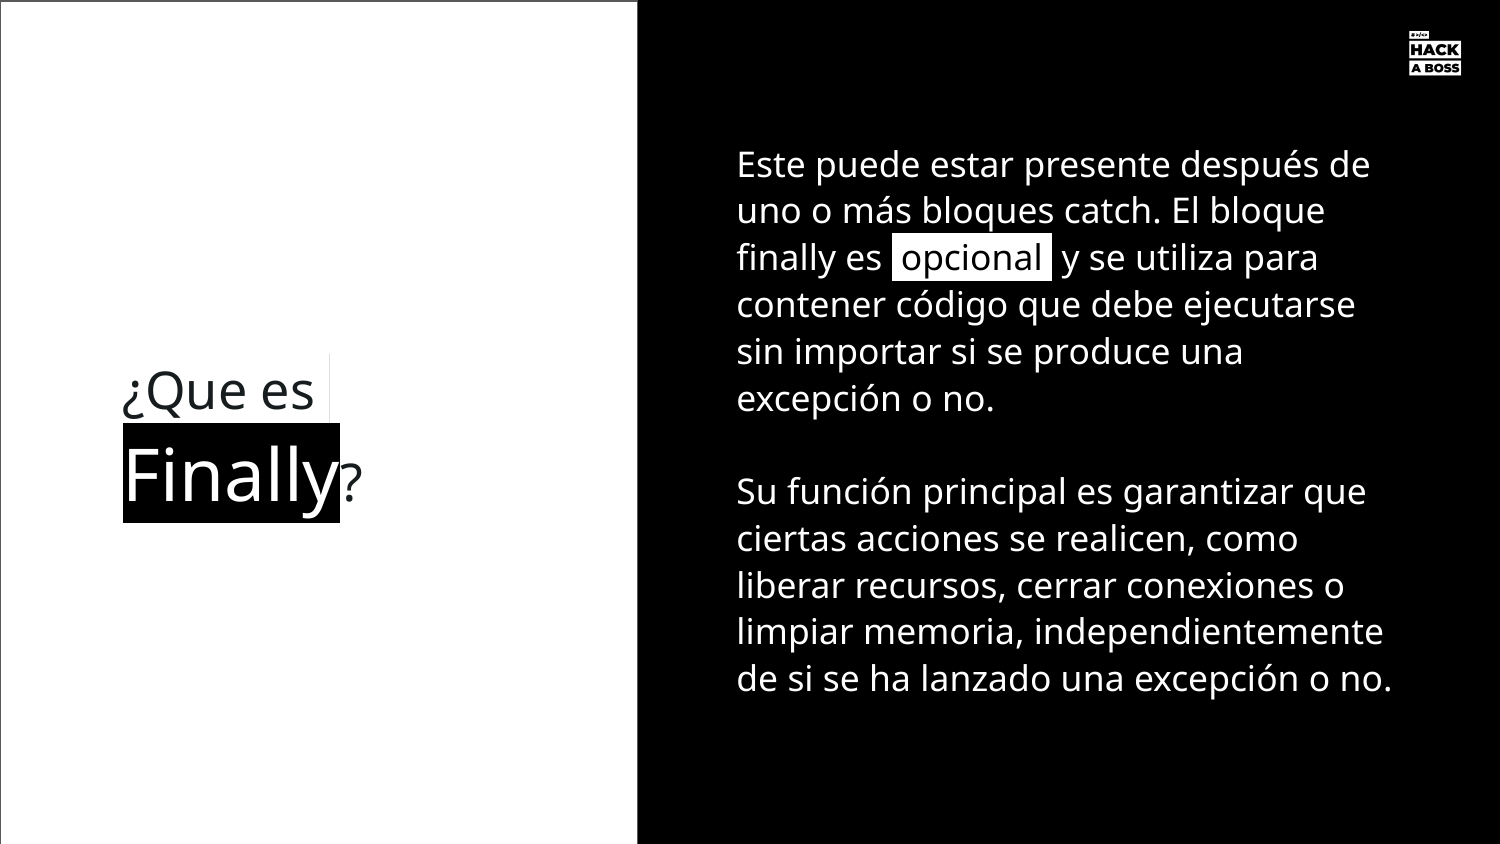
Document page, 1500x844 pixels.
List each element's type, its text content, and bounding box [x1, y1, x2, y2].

text_box Este puede estar presente después de uno o más bloques catch. El bloque finally es opcional y se utiliza para contener código que debe ejecutarse sin importar si se produce una excepción o no. Su función principal es garantizar que ciertas acciones se realicen, como liberar recursos, cerrar conexiones o limpiar memoria, independientemente de si se ha lanzado una excepción o no. [736, 137, 1413, 749]
text_box ¿Que es Finally? [122, 350, 444, 516]
picture [1394, 12, 1476, 93]
text_box [0, 0, 638, 844]
